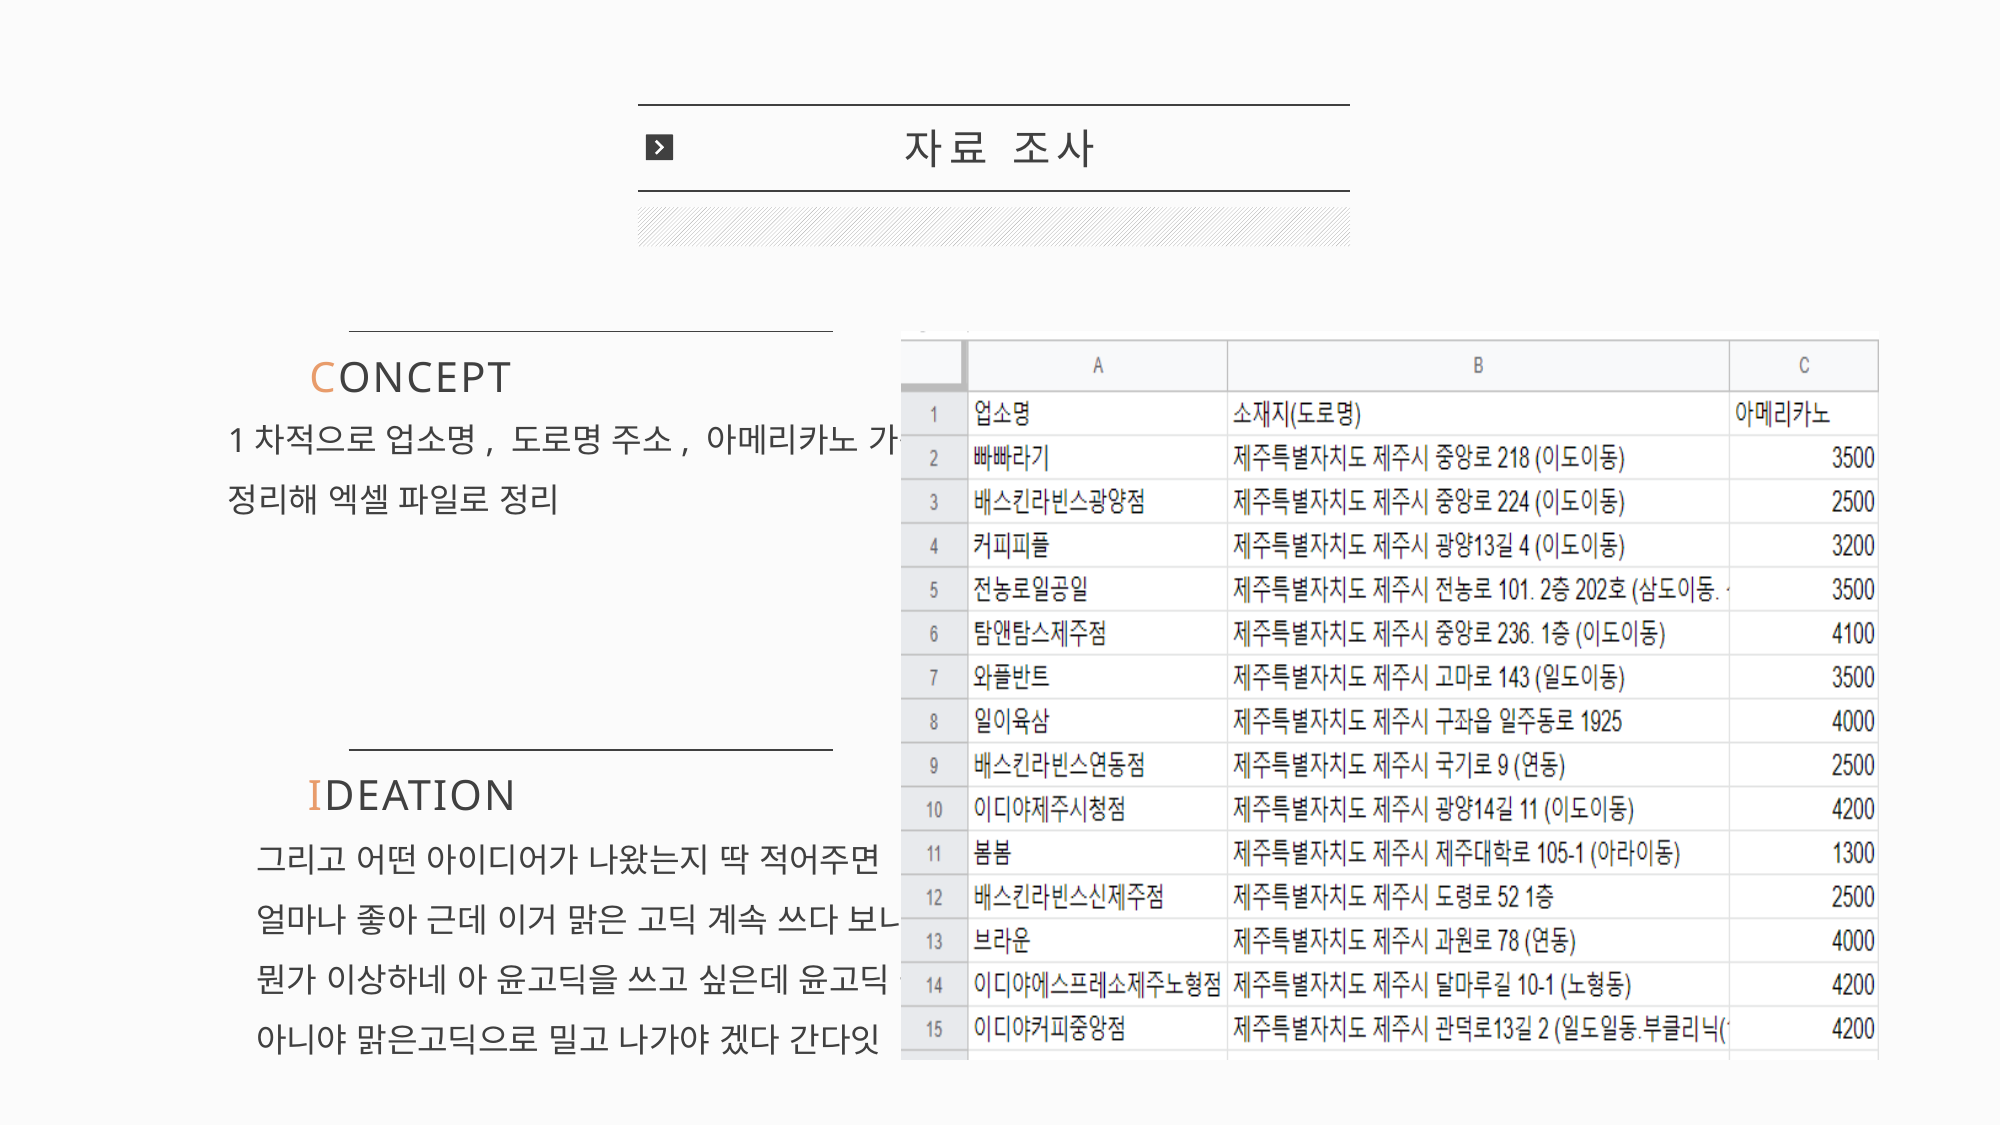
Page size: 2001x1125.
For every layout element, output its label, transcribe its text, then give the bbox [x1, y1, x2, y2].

text_box [637, 206, 1351, 247]
text_box CONCEPT [295, 343, 526, 392]
text_box 1차적으로 업소명, 도로명 주소, 아메리카노 가격을 정리해 엑셀 파일로 정리 [213, 392, 901, 587]
text_box [901, 249, 2000, 428]
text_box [645, 134, 674, 161]
text_box IDEATION [293, 761, 531, 812]
text_box 그리고 어떤 아이디어가 나왔는지 딱 적어주면 얼마나 좋아 근데 이거 맑은 고딕 계속 쓰다 보니까 뭔가 이상하네 아 윤고딕을 쓰고 싶은데 윤고딕 쓸 아니야 맑은고딕으로 밀고 나가야 겠다 간다잇 [241, 812, 955, 1067]
picture [901, 331, 1879, 1060]
text_box 자료 조사 [889, 115, 1111, 181]
